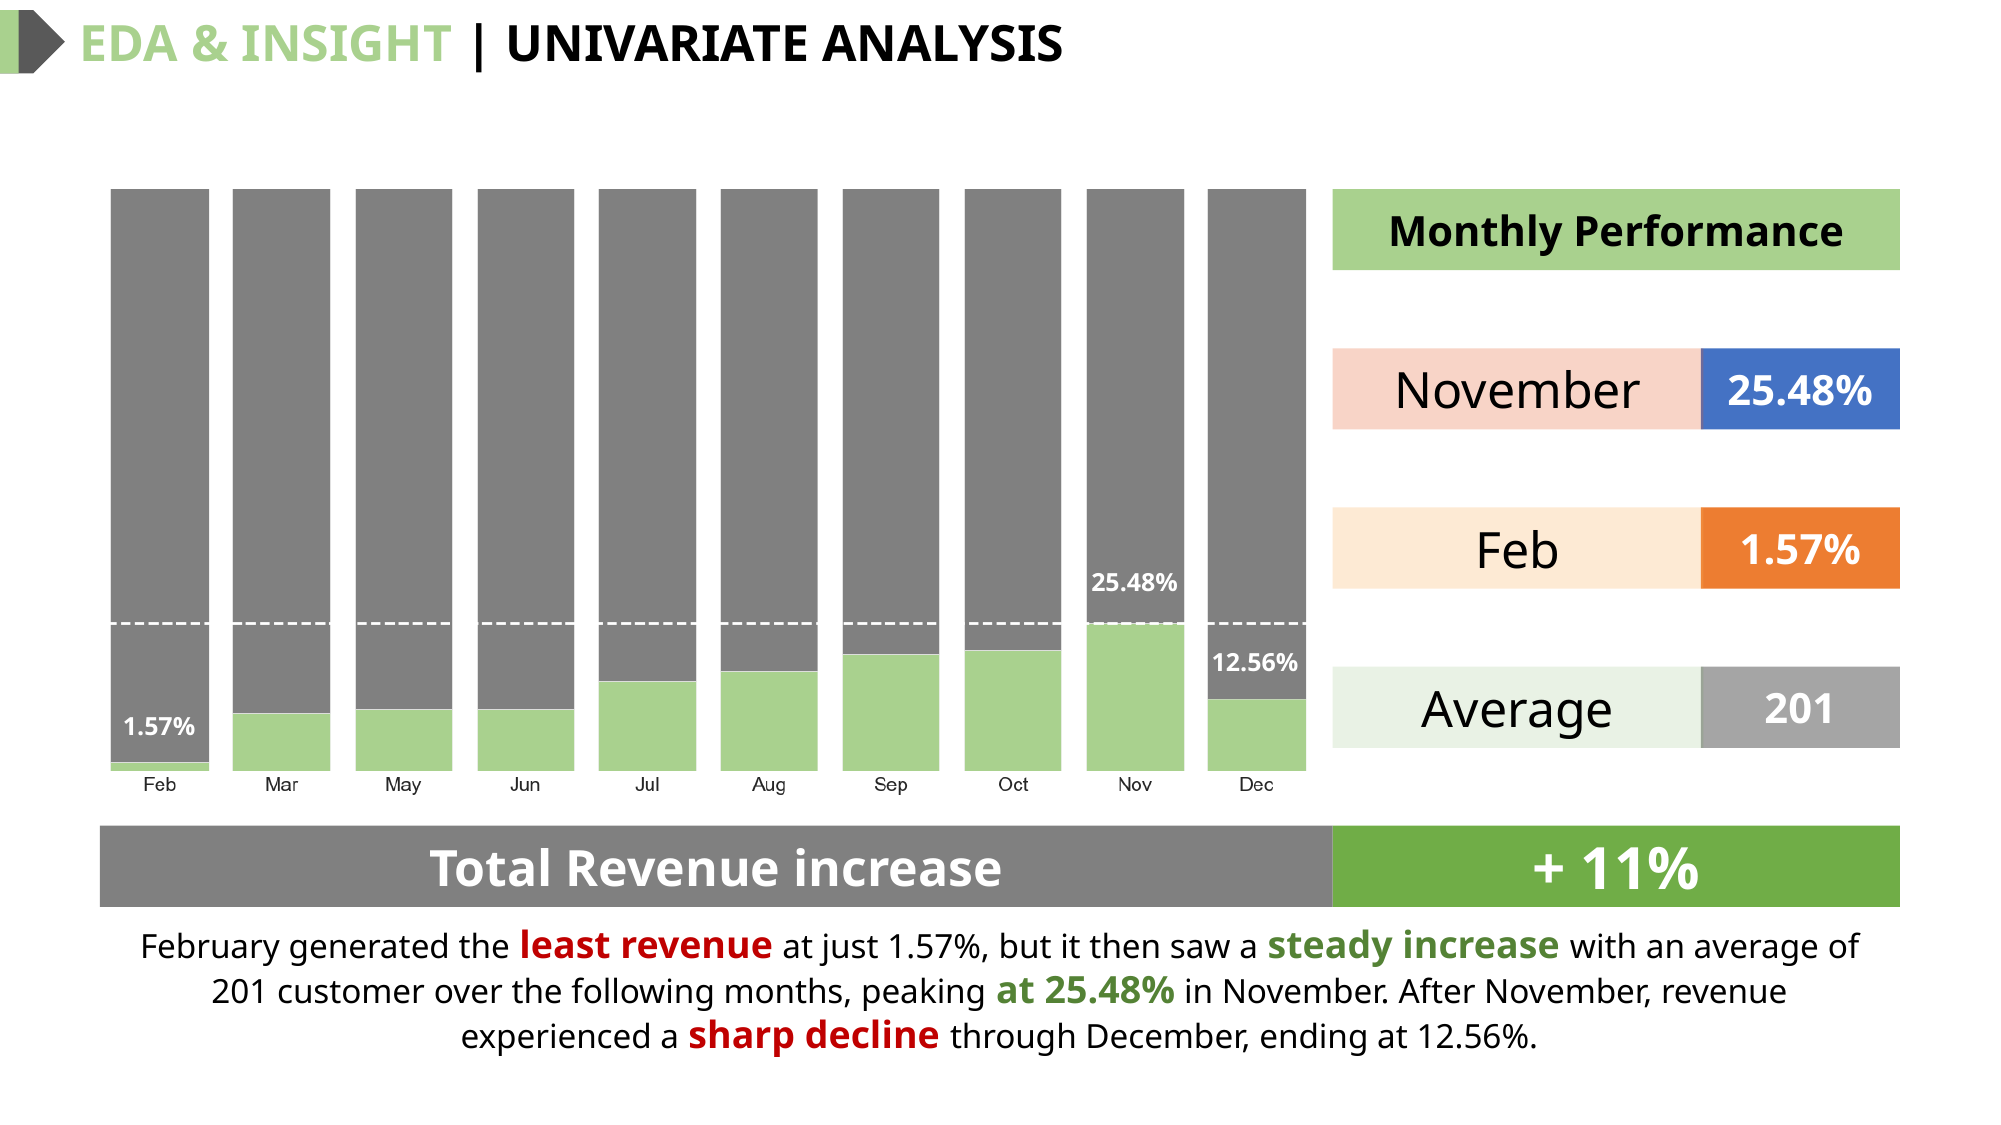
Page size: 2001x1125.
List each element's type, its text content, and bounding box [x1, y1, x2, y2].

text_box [0, 10, 65, 74]
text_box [1338, 348, 1900, 430]
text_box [1338, 666, 1900, 748]
text_box EDA & INSIGHT | UNIVARIATE ANALYSIS [64, 3, 1723, 79]
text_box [76, 189, 1338, 803]
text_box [99, 825, 1900, 907]
text_box Monthly Performance [1338, 189, 1900, 271]
text_box February generated the least revenue at just 1.57%, but it then saw a steady increase with an average of 201 customer over the following months, peaking at 25.48% in November. After November, revenue experienced a sharp decline through December, ending at 12.56%. [99, 948, 1900, 1030]
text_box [1338, 507, 1900, 589]
